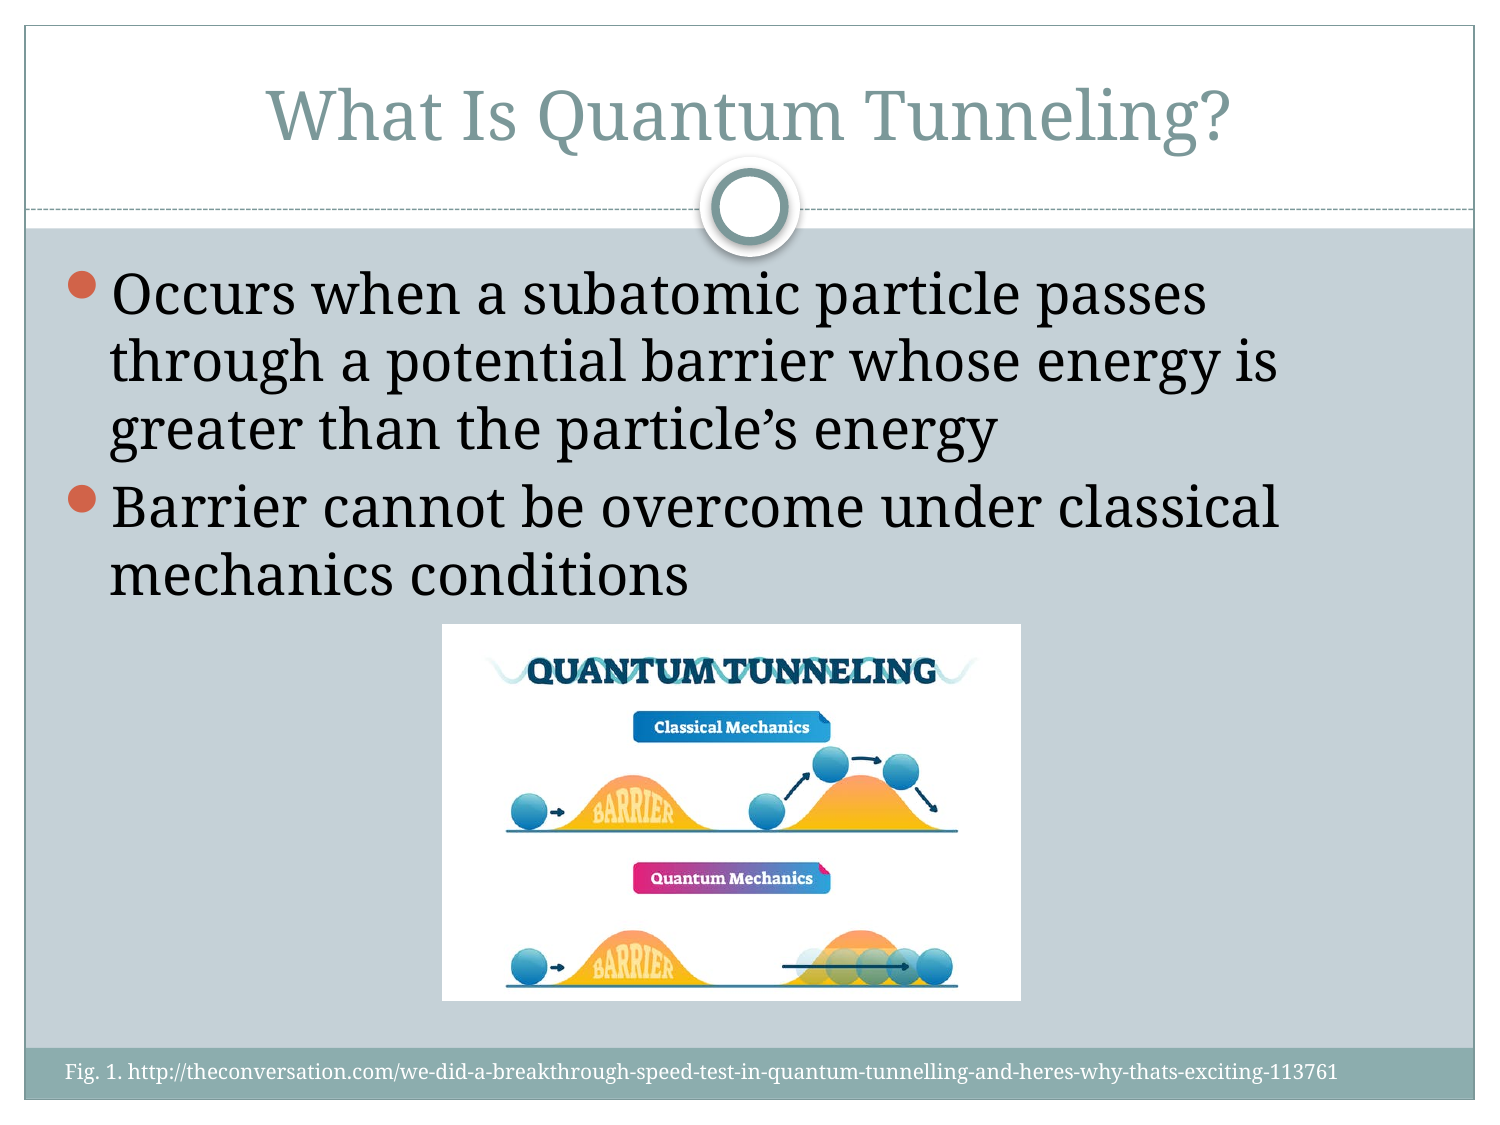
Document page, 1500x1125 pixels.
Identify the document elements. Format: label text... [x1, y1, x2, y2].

footer Fig. 1. http://theconversation.com/we-did-a-breakthrough-speed-test-in-quantum-tunnelling-and-heres-why-thats-exciting-113761 [50, 1051, 1450, 1112]
title What Is Quantum Tunneling? [49, 37, 1450, 162]
list Occurs when a subatomic particle passes through a potential barrier whose energy is greater than the particle’s energy Barrier cannot be overcome under classical mechanics conditions [49, 250, 1445, 625]
picture [442, 624, 1021, 1001]
